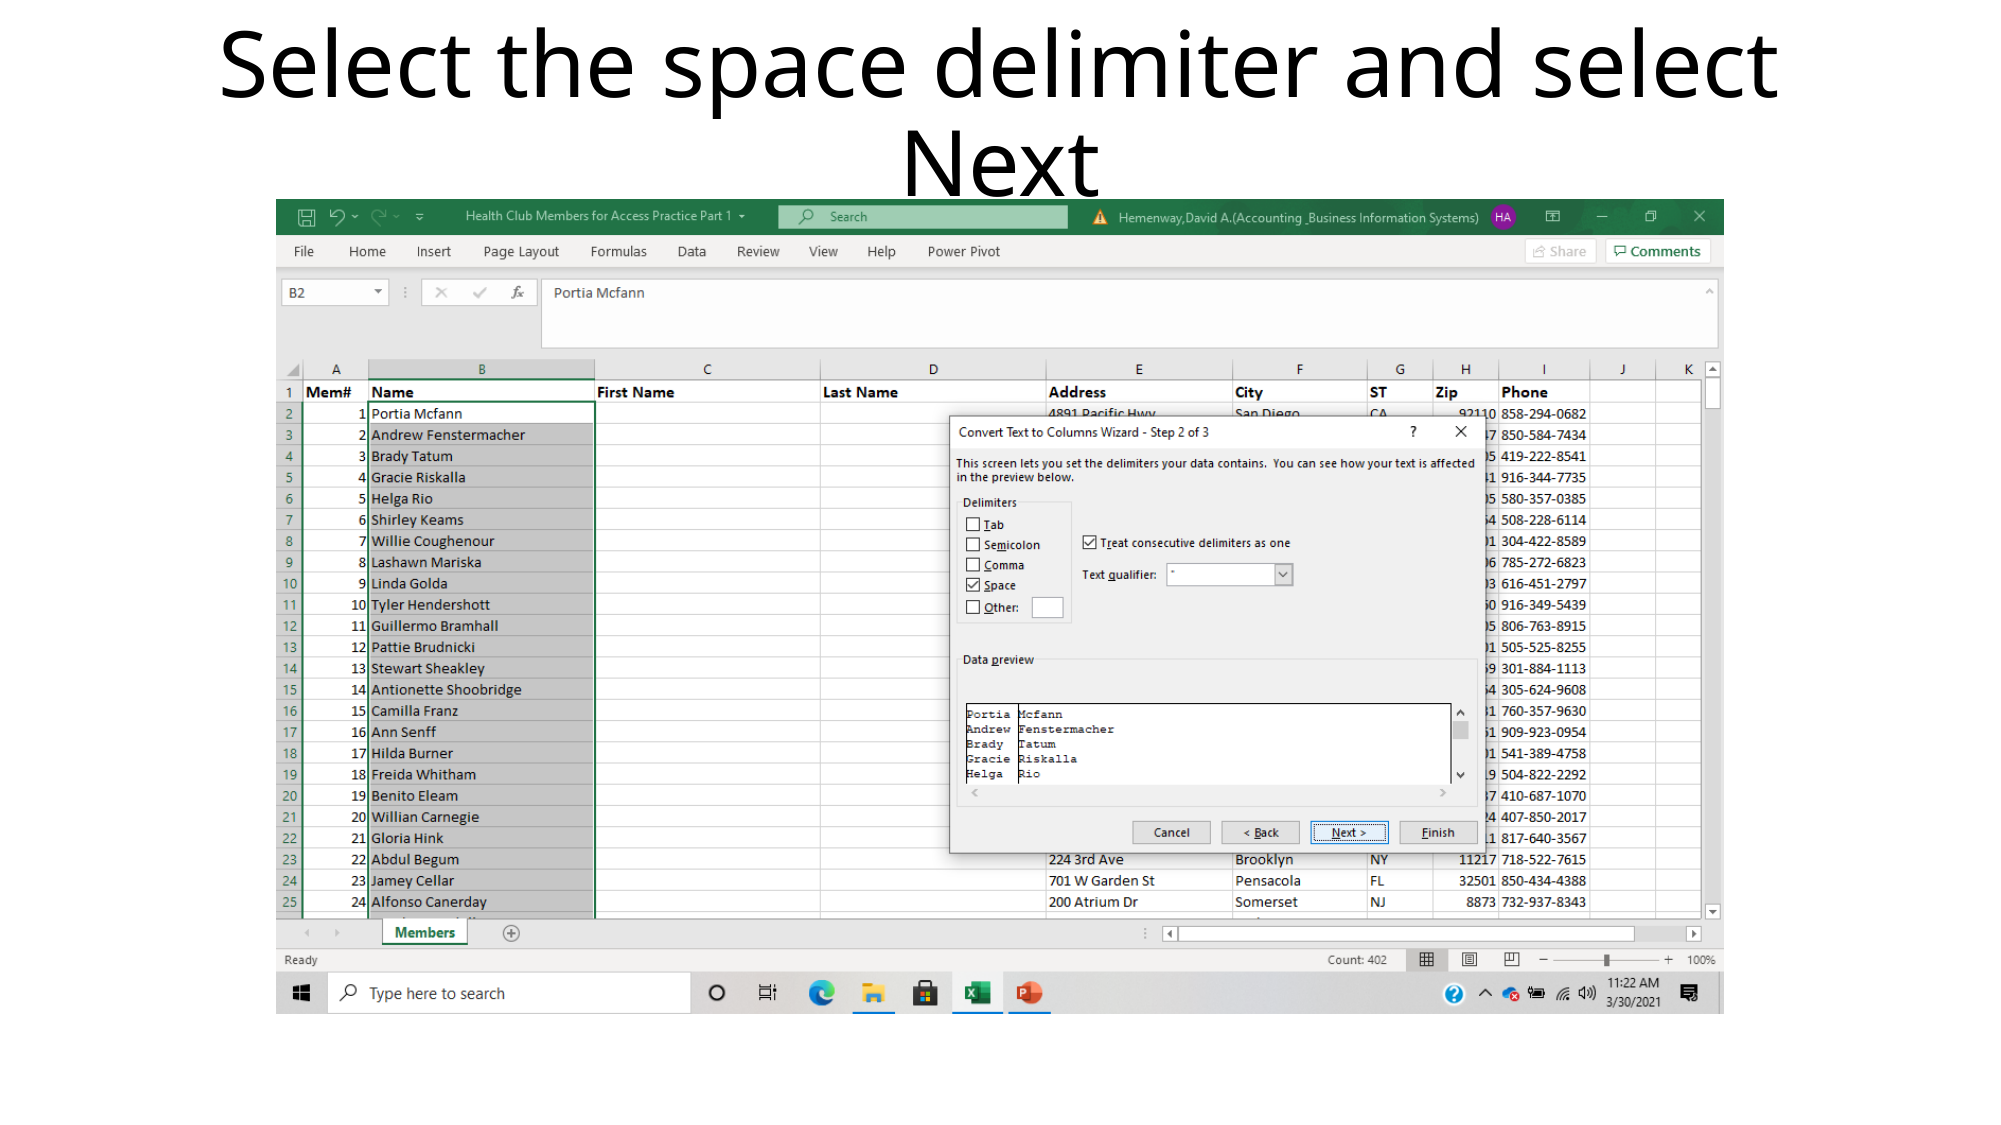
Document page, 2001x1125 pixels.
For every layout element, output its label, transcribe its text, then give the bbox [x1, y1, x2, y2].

title Select the space delimiter and select Next [137, 59, 1863, 174]
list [276, 199, 1724, 1014]
